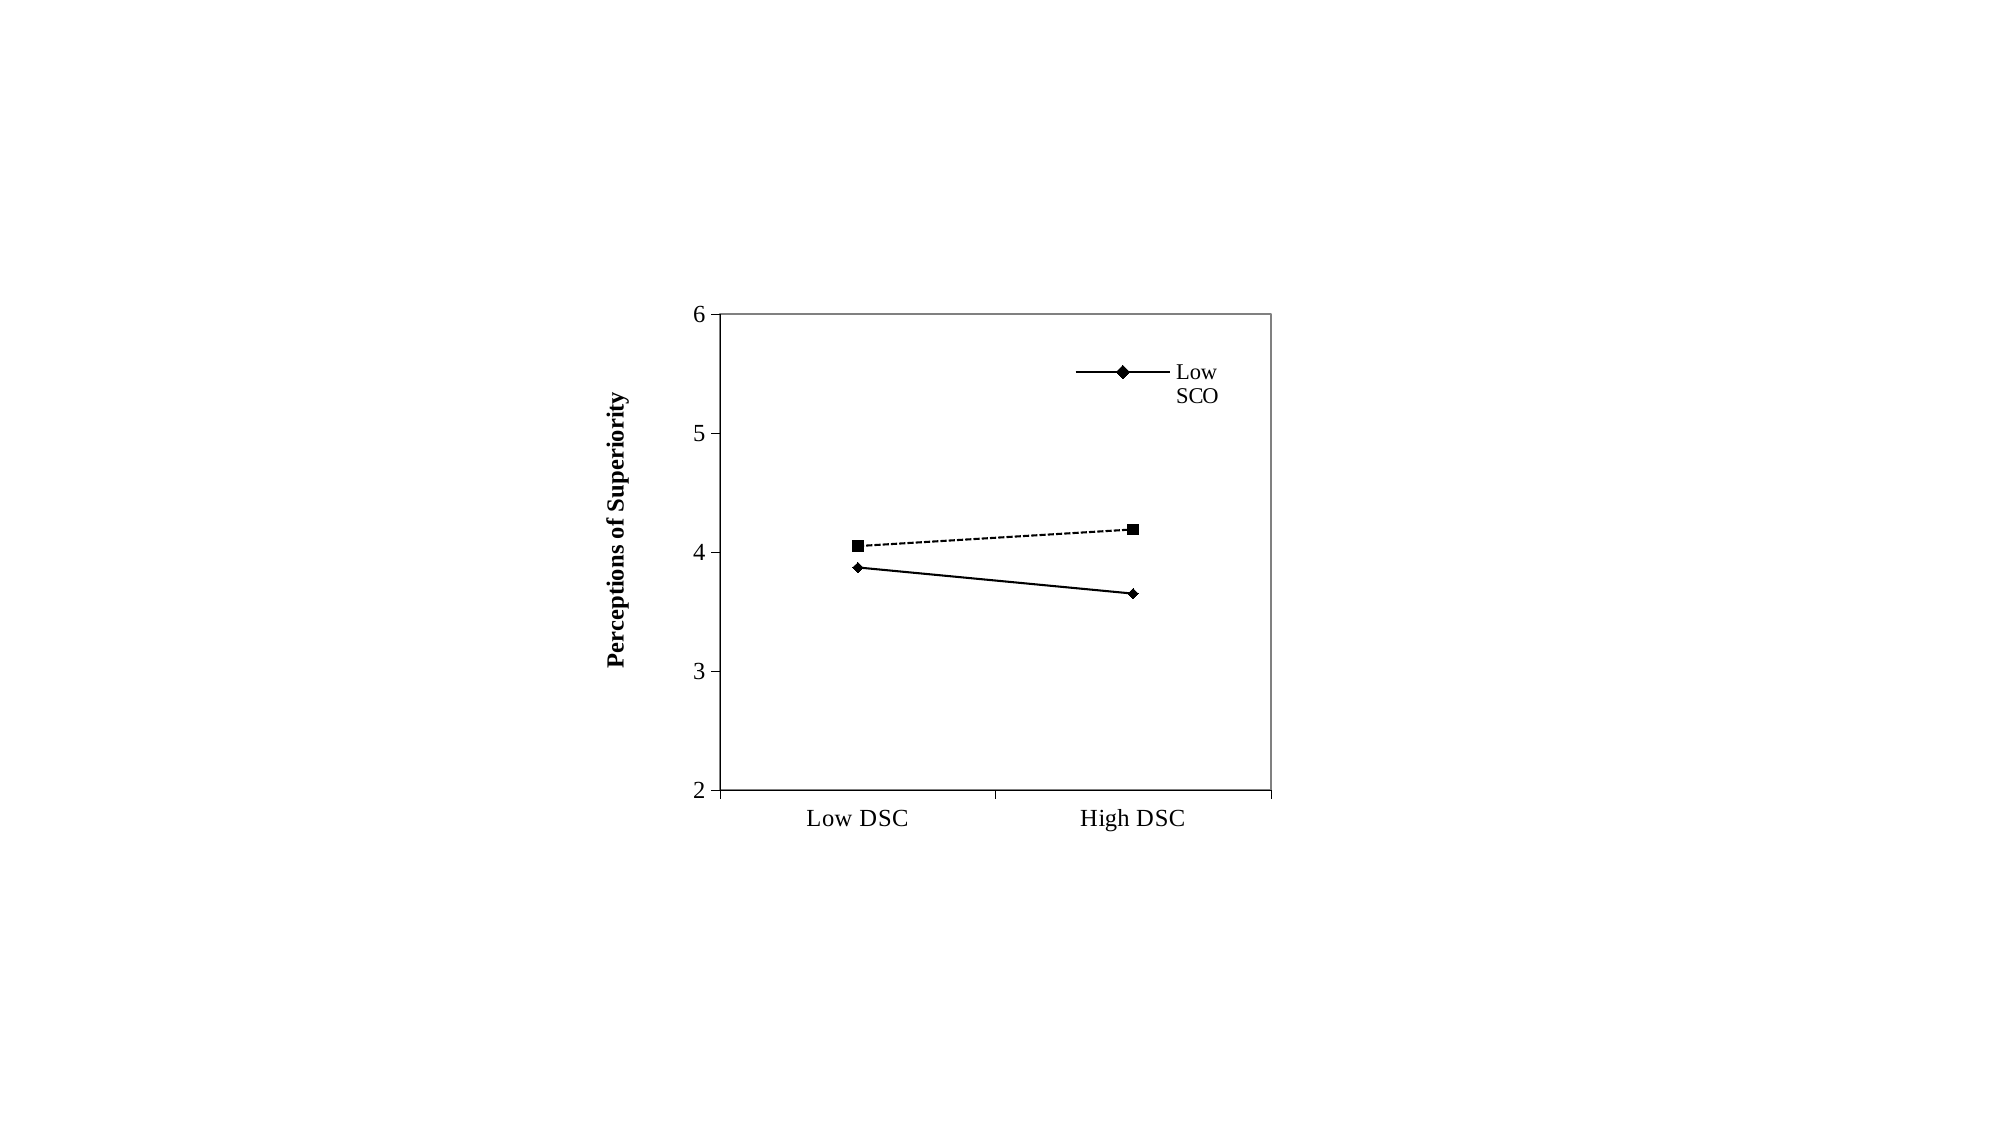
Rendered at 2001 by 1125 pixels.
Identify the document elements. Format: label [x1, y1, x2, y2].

chart [548, 246, 1451, 879]
